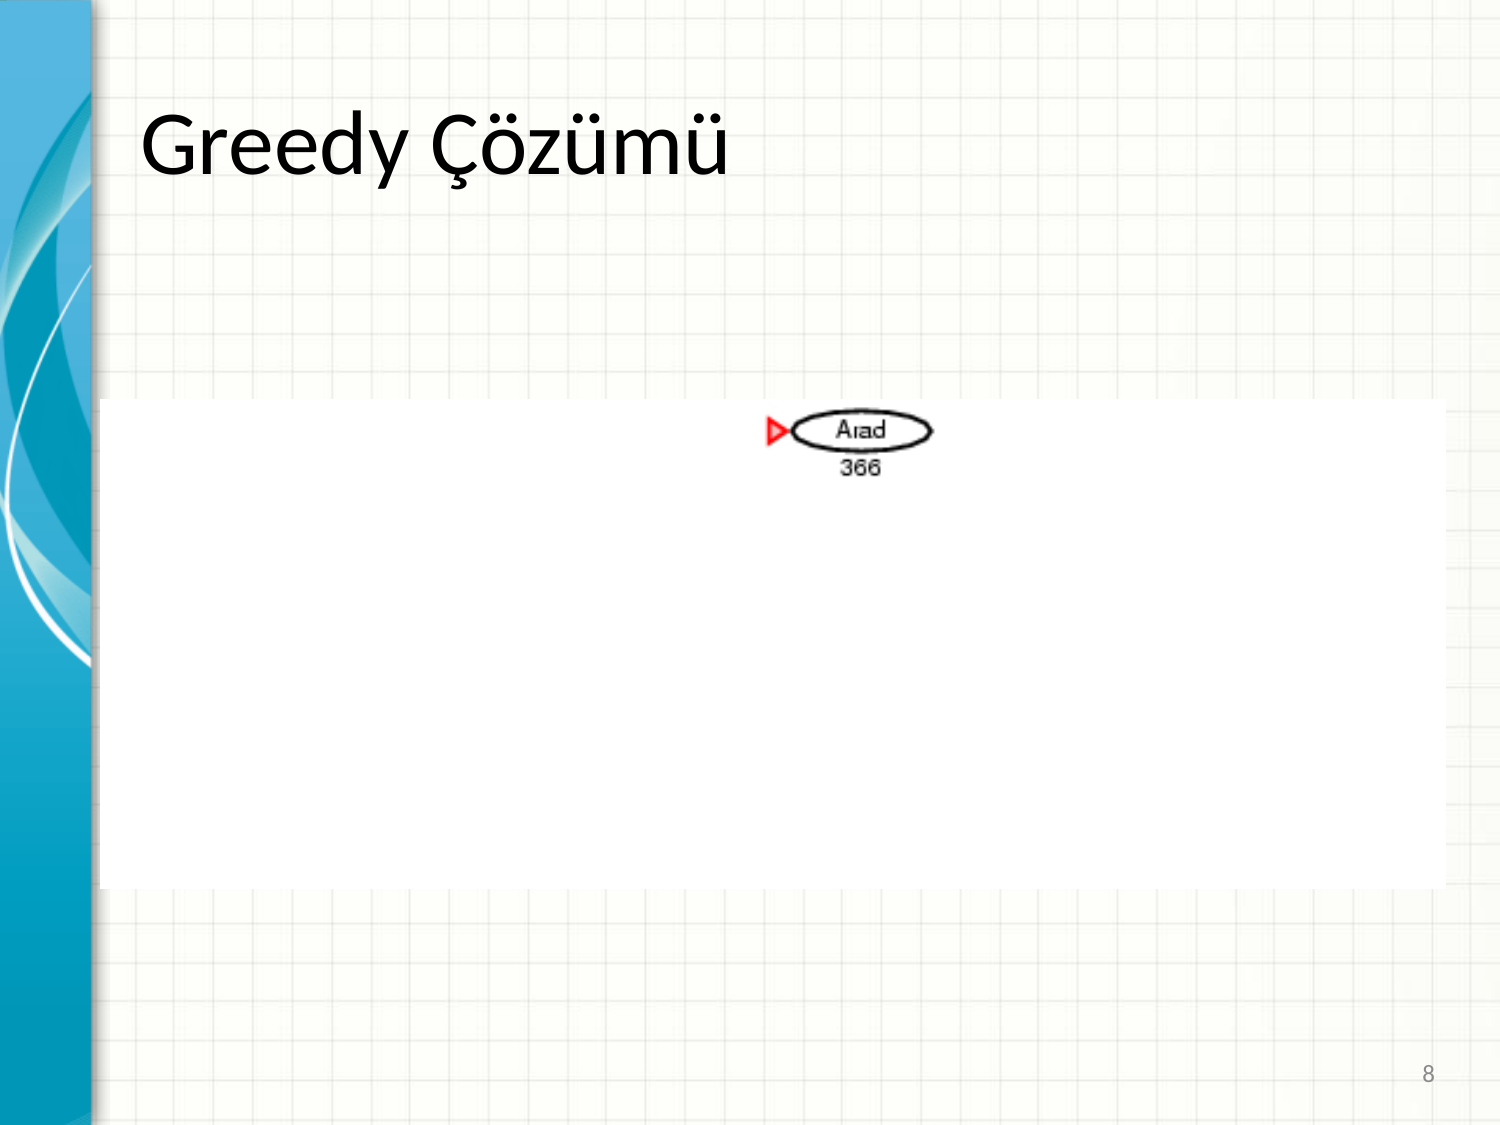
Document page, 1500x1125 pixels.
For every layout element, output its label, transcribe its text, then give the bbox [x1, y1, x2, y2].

picture [0, 0, 1500, 1125]
slide_number 8 [1100, 1042, 1450, 1103]
title Greedy Çözümü [125, 44, 1450, 232]
